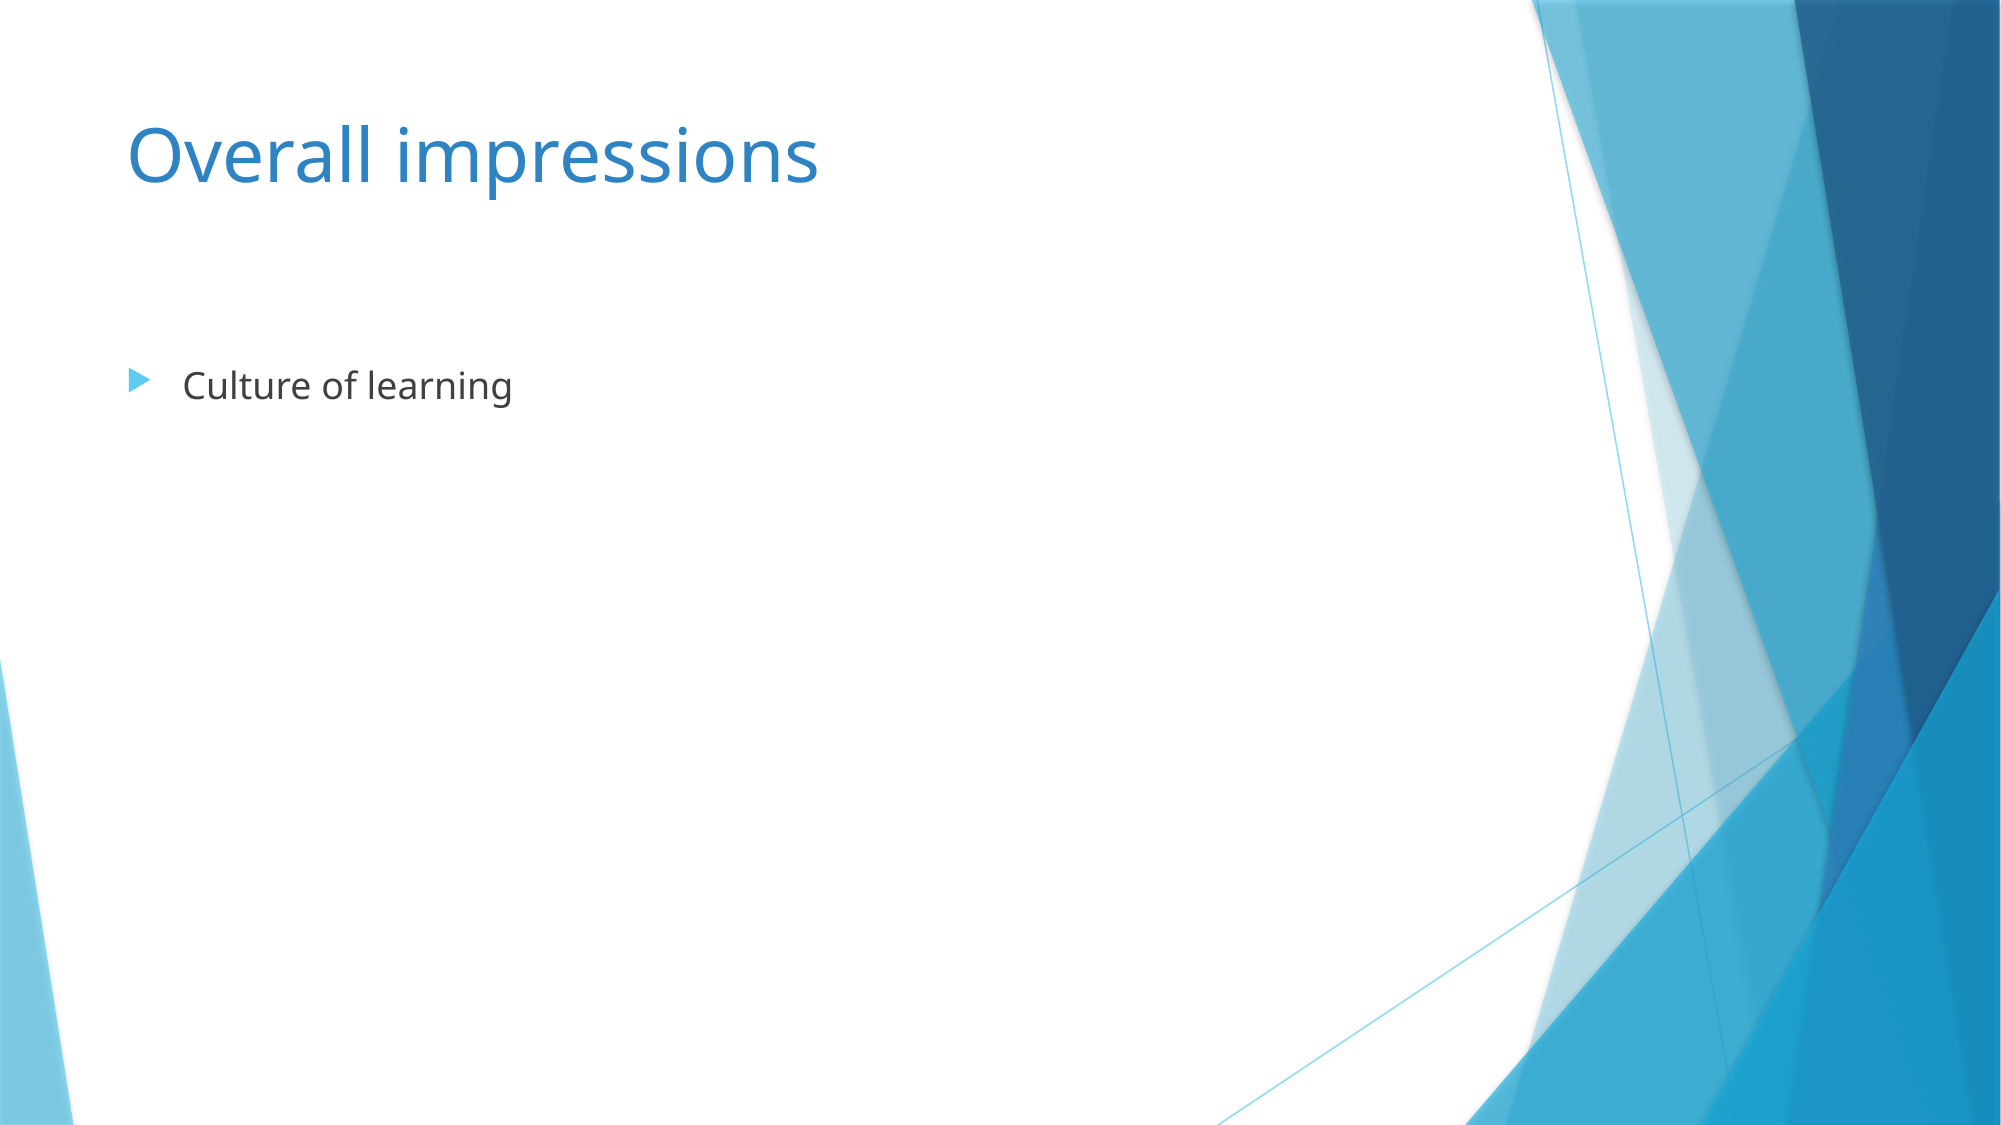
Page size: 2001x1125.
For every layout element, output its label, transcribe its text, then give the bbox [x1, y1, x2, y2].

list Culture of learning [111, 354, 1522, 992]
title Overall impressions [111, 99, 1522, 317]
